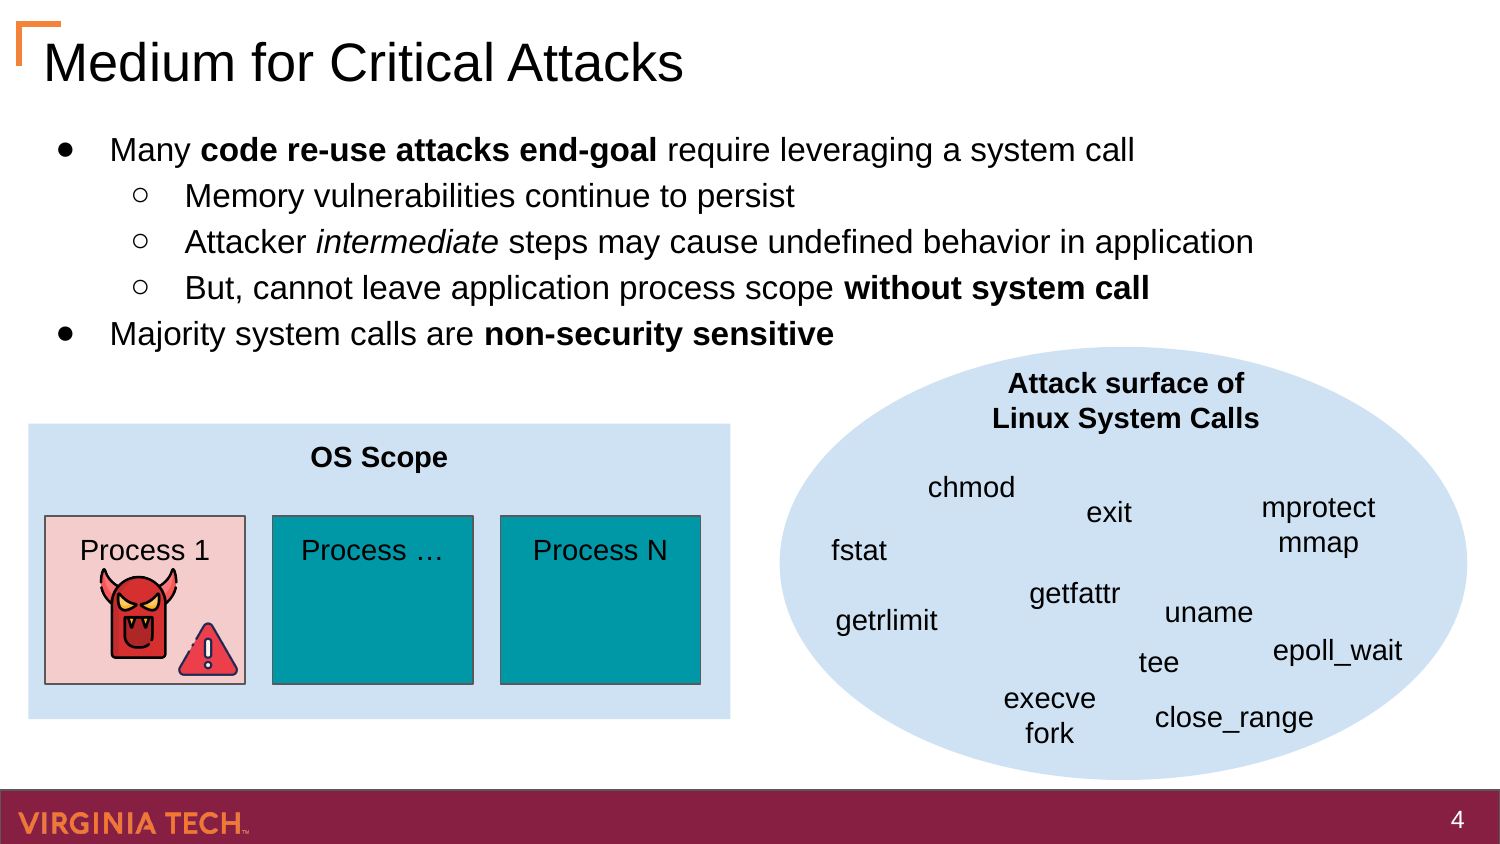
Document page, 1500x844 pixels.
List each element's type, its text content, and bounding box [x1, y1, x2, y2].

text_box Attack surface of Linux System Calls [987, 364, 1266, 434]
text_box Process … [272, 515, 473, 685]
text_box uname [1151, 593, 1268, 634]
text_box close_range [1146, 698, 1323, 739]
text_box getrlimit [829, 600, 945, 642]
text_box [779, 364, 1468, 781]
text_box getfattr [1017, 574, 1133, 615]
text_box fstat [801, 530, 918, 572]
picture [16, 21, 28, 66]
text_box execve fork [992, 679, 1108, 720]
picture [18, 812, 249, 834]
text_box mprotect mmap [1254, 488, 1383, 525]
text_box OS Scope [28, 423, 731, 720]
text_box [989, 355, 1258, 364]
picture [93, 568, 240, 677]
slide_number ‹#› [1389, 791, 1480, 844]
text_box tee [1101, 643, 1218, 684]
text_box exit [1051, 493, 1168, 534]
text_box Process 1 [44, 515, 246, 685]
text_box Process N [500, 515, 701, 685]
text_box epoll_wait [1263, 630, 1412, 672]
title Medium for Critical Attacks [28, 12, 1468, 107]
text_box chmod [913, 468, 1030, 509]
list Many code re-use attacks end-goal require leveraging a system call Memory vulnerabilities continue to persist Attacker intermediate steps may cause undefined behavior in application But, cannot leave application process scope without system call Majority system calls are non-security sensitive [28, 117, 1450, 355]
